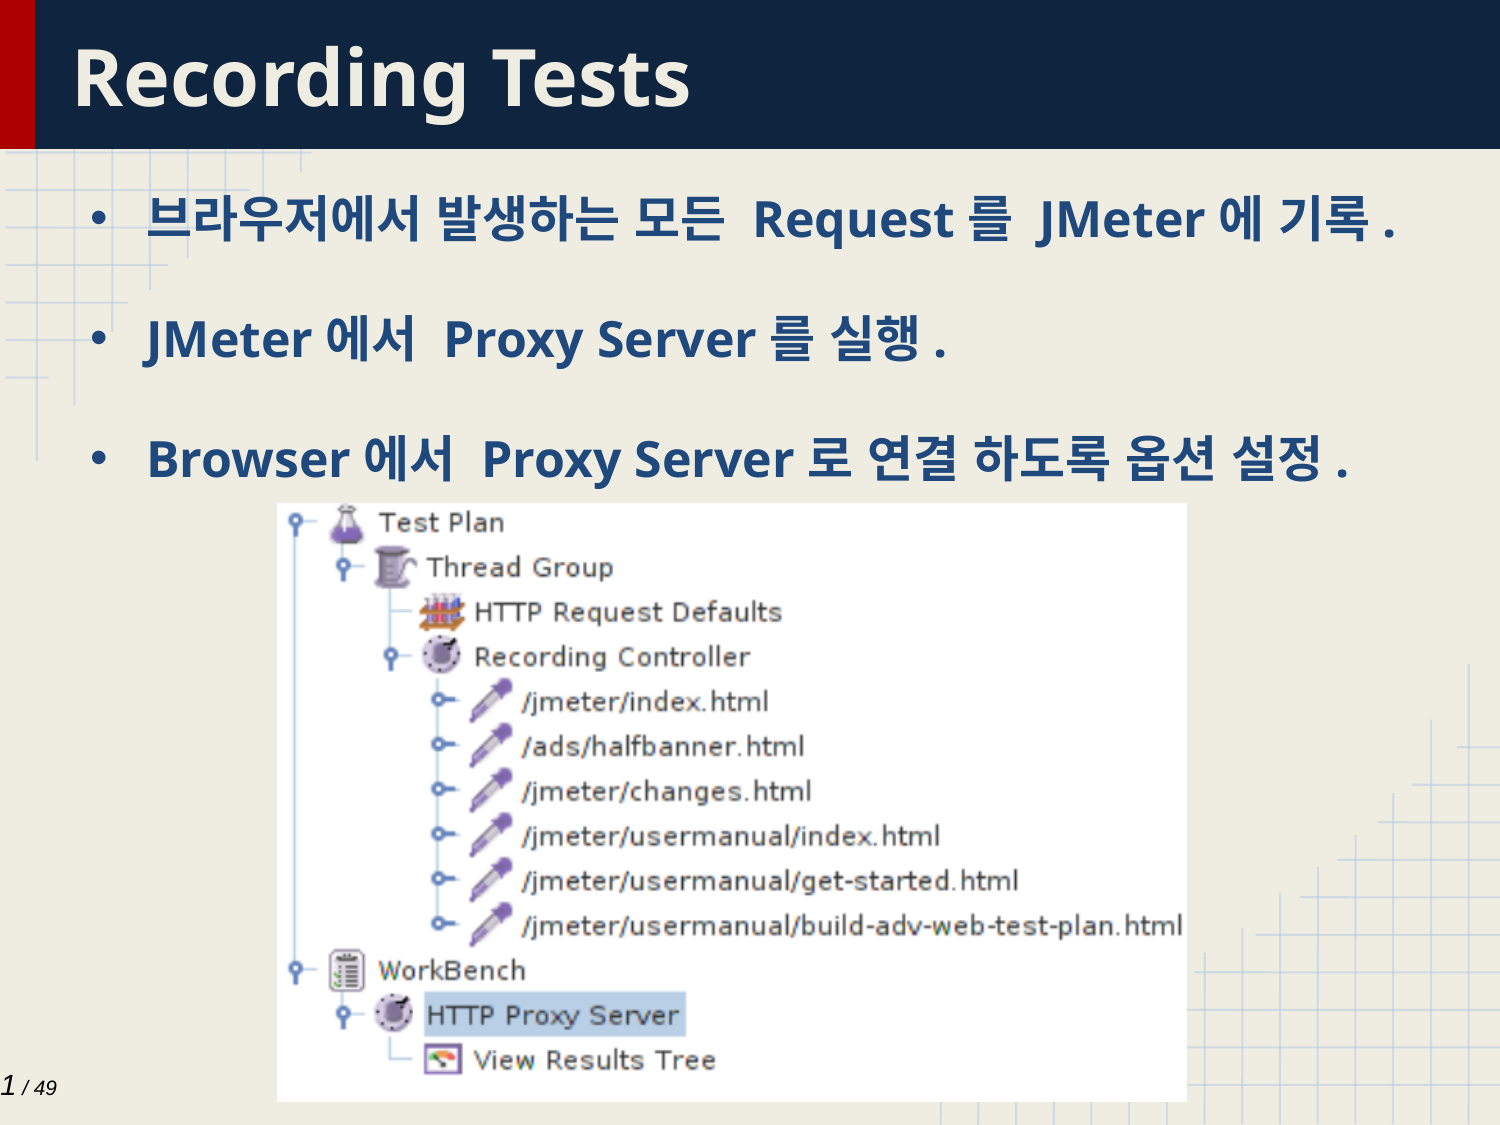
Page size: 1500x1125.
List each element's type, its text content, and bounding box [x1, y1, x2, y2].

list 브라우저에서 발생하는 모든 Request를 JMeter에 기록. JMeter에서 Proxy Server를 실행. Browser에서 Proxy Server로 연결 하도록 옵션 설정. [75, 172, 1425, 1074]
title Recording Tests [10, 5, 1211, 138]
picture [277, 503, 1188, 1103]
